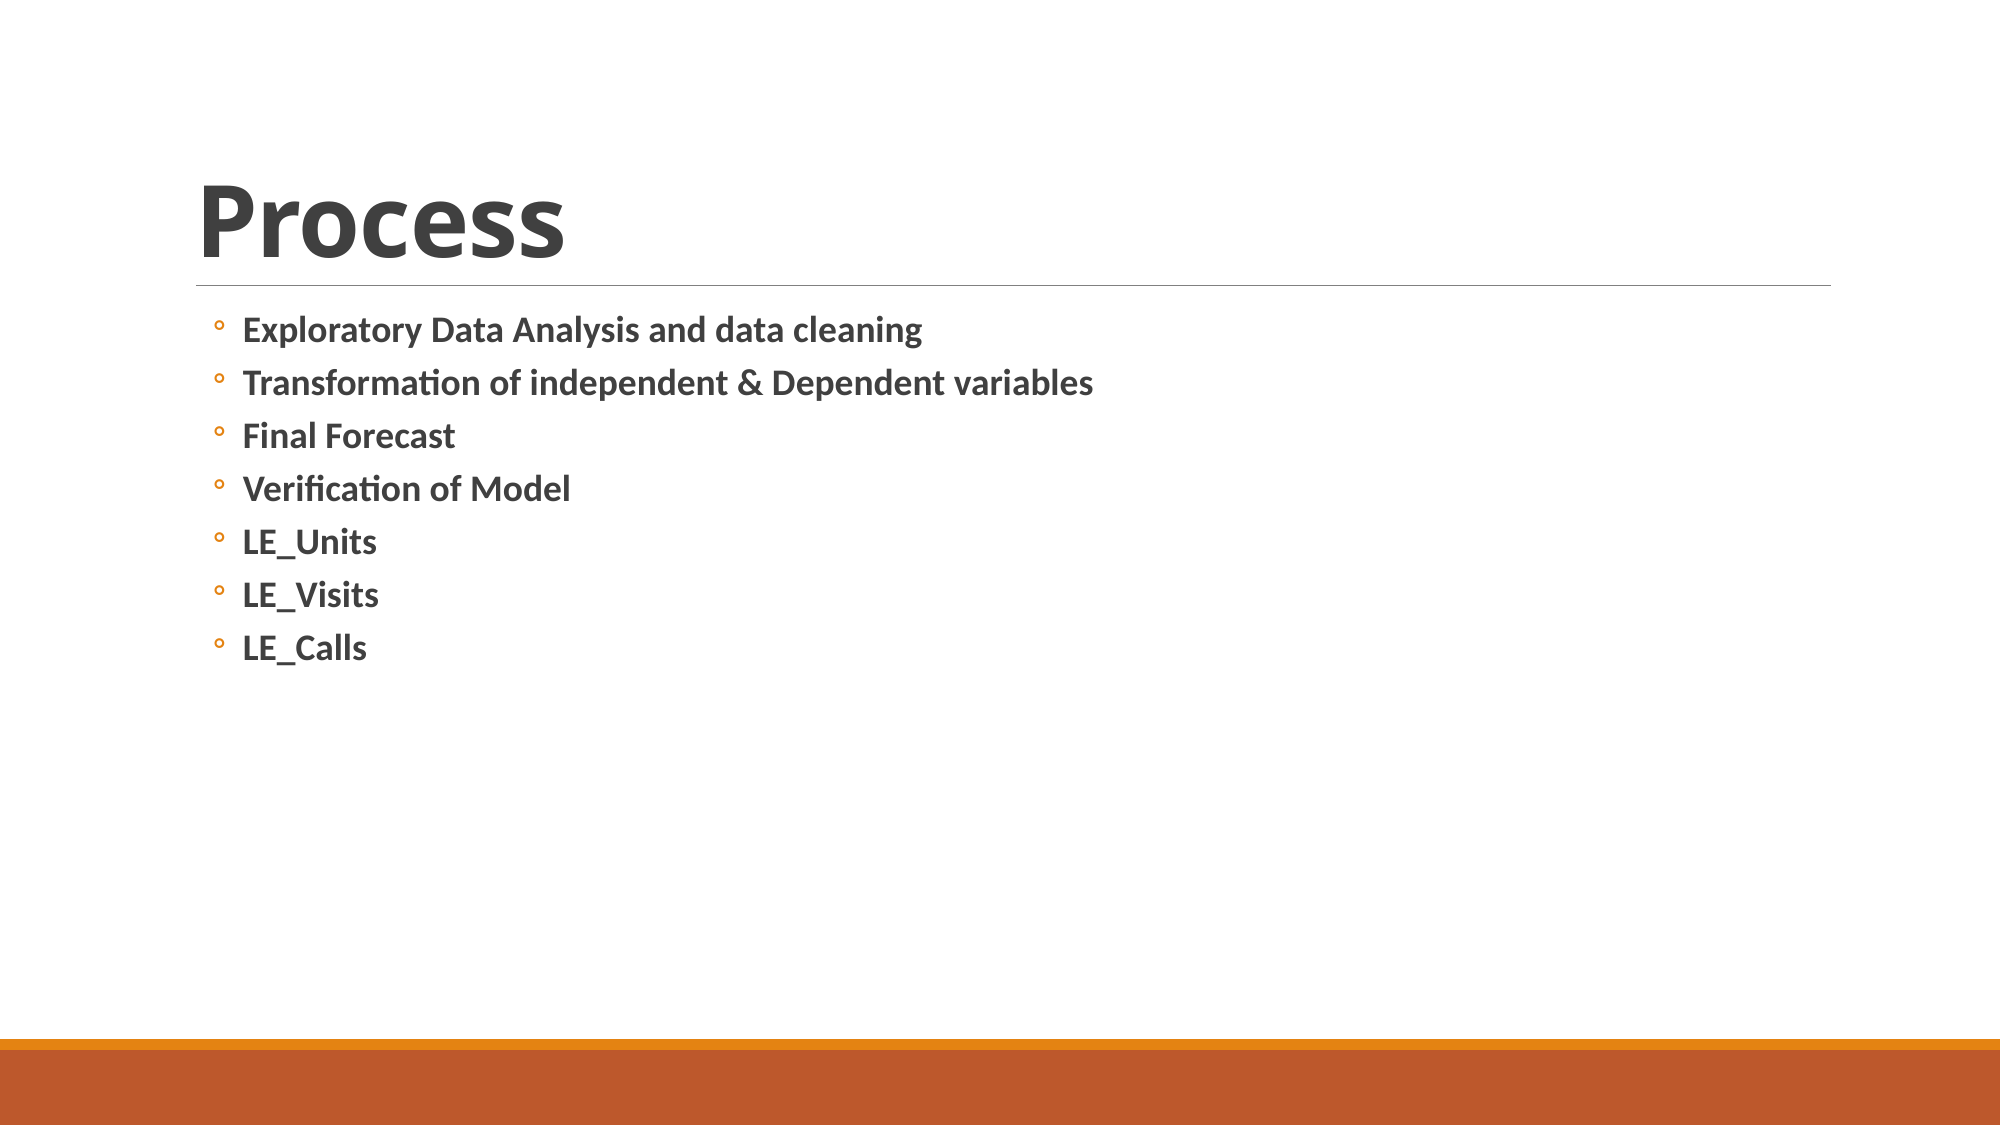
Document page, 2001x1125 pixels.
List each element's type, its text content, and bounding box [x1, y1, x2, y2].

list Exploratory Data Analysis and data cleaning Transformation of independent & Dependent variables Final Forecast Verification of Model LE_Units LE_Visits LE_Calls [180, 302, 1830, 963]
title Process [180, 47, 1830, 285]
